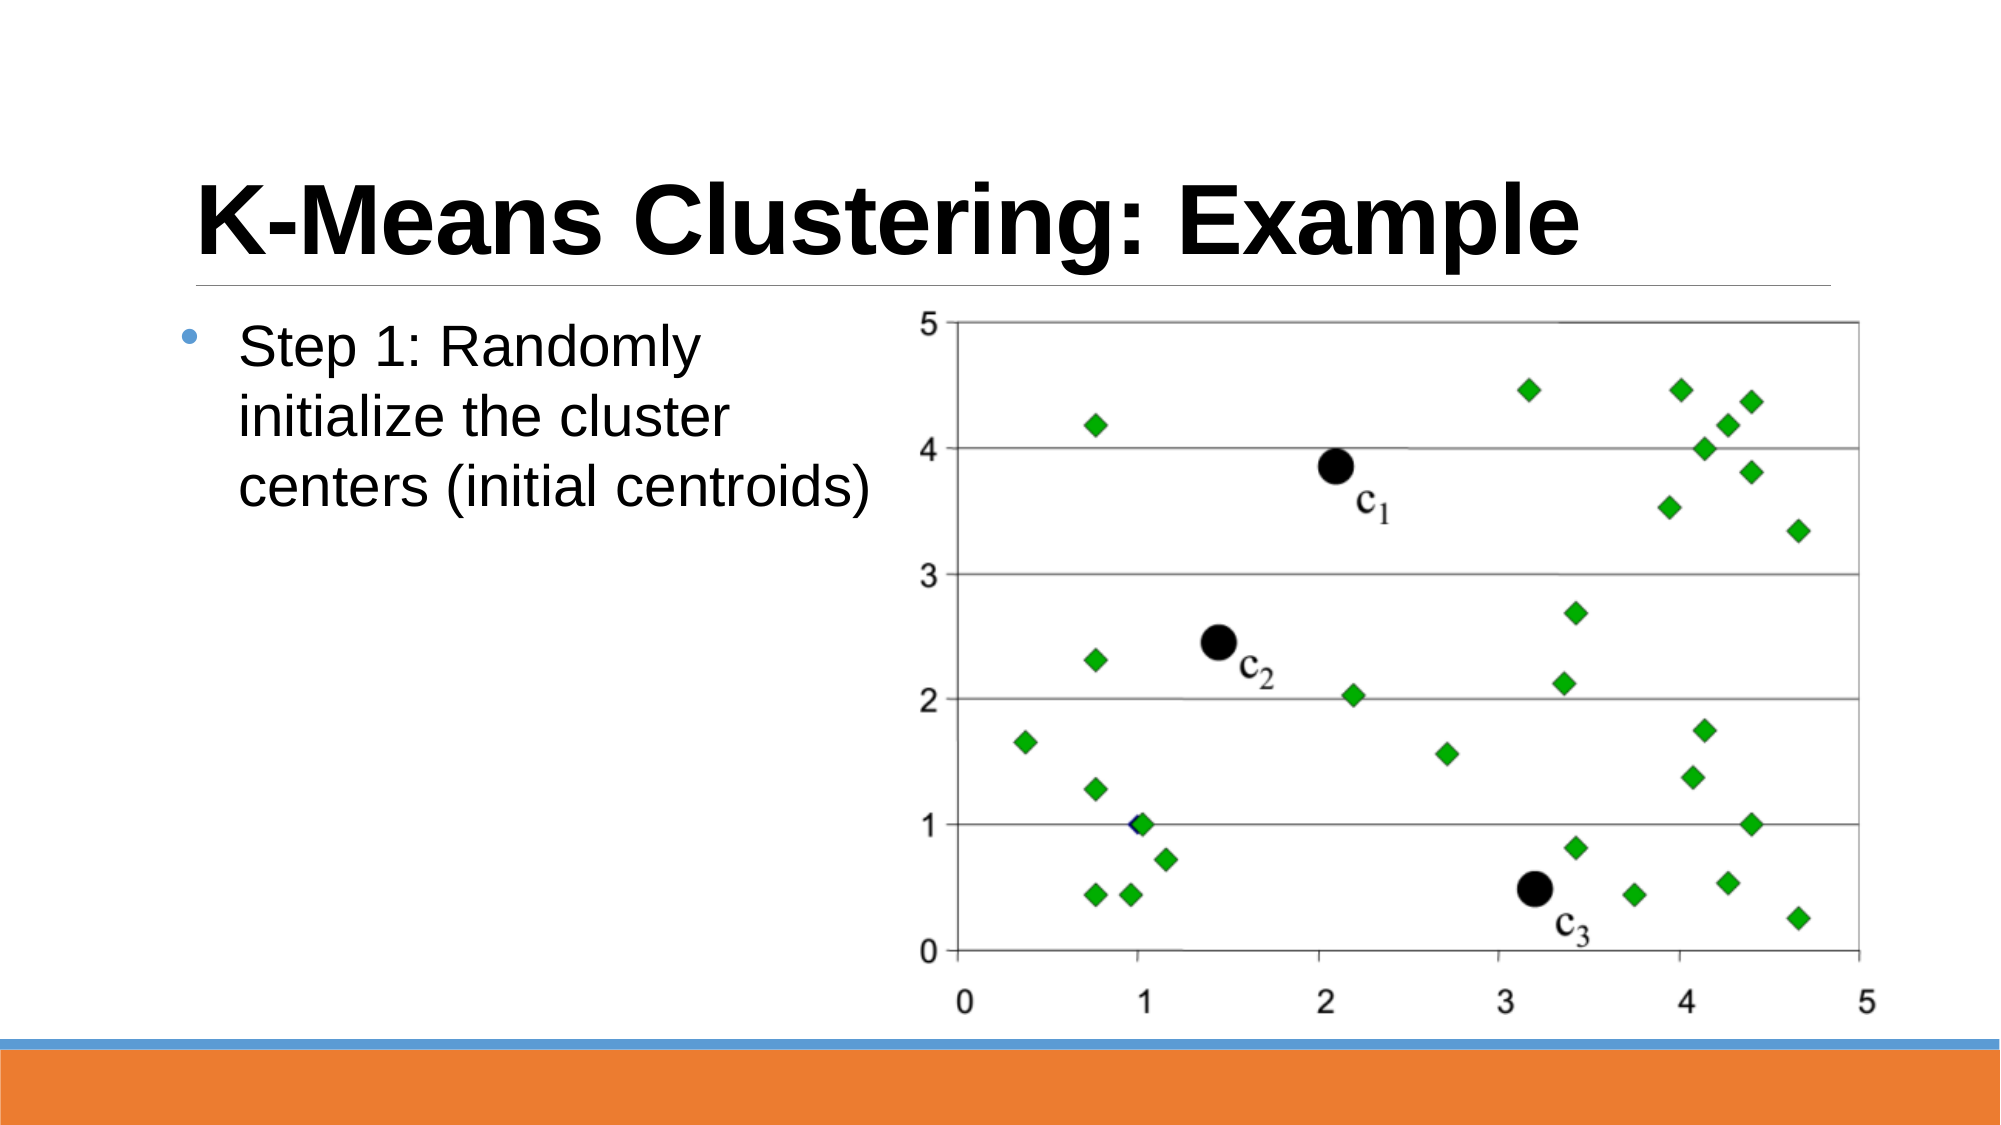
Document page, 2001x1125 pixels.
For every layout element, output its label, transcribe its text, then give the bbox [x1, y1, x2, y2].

text_box Step 1: Randomly initialize the cluster centers (initial centroids) [177, 306, 874, 519]
text_box [919, 310, 1877, 1015]
title K-Means Clustering: Example [192, 152, 1583, 343]
